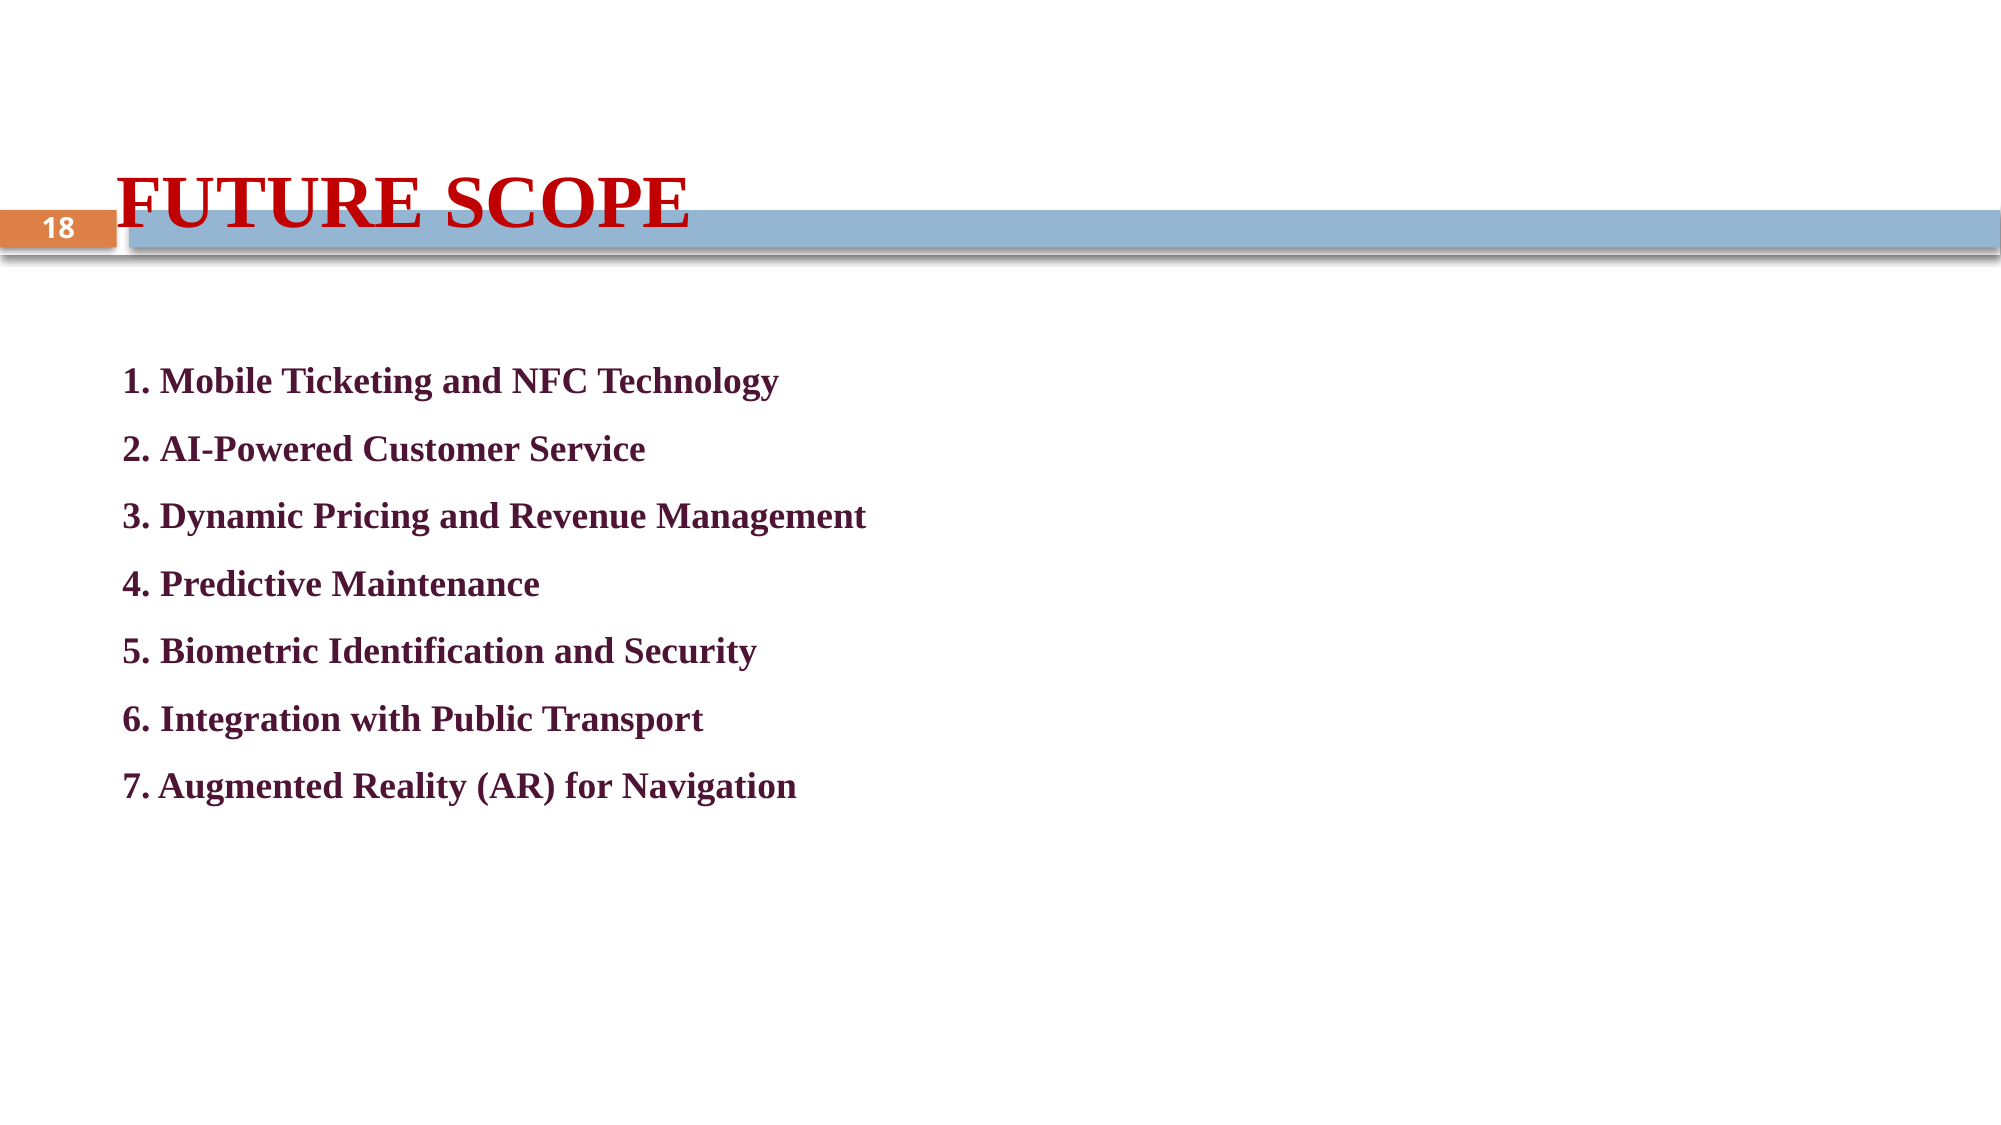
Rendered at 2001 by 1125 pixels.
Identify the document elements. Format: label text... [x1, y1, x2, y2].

text_box Mobile Ticketing and NFC Technology AI-Powered Customer Service Dynamic Pricing and Revenue Management 4. Predictive Maintenance 5. Biometric Identification and Security 6. Integration with Public Transport 7. Augmented Reality (AR) for Navigation [107, 326, 1864, 949]
slide_number 18 [0, 208, 101, 249]
text_box FUTURE SCOPE [101, 144, 807, 250]
